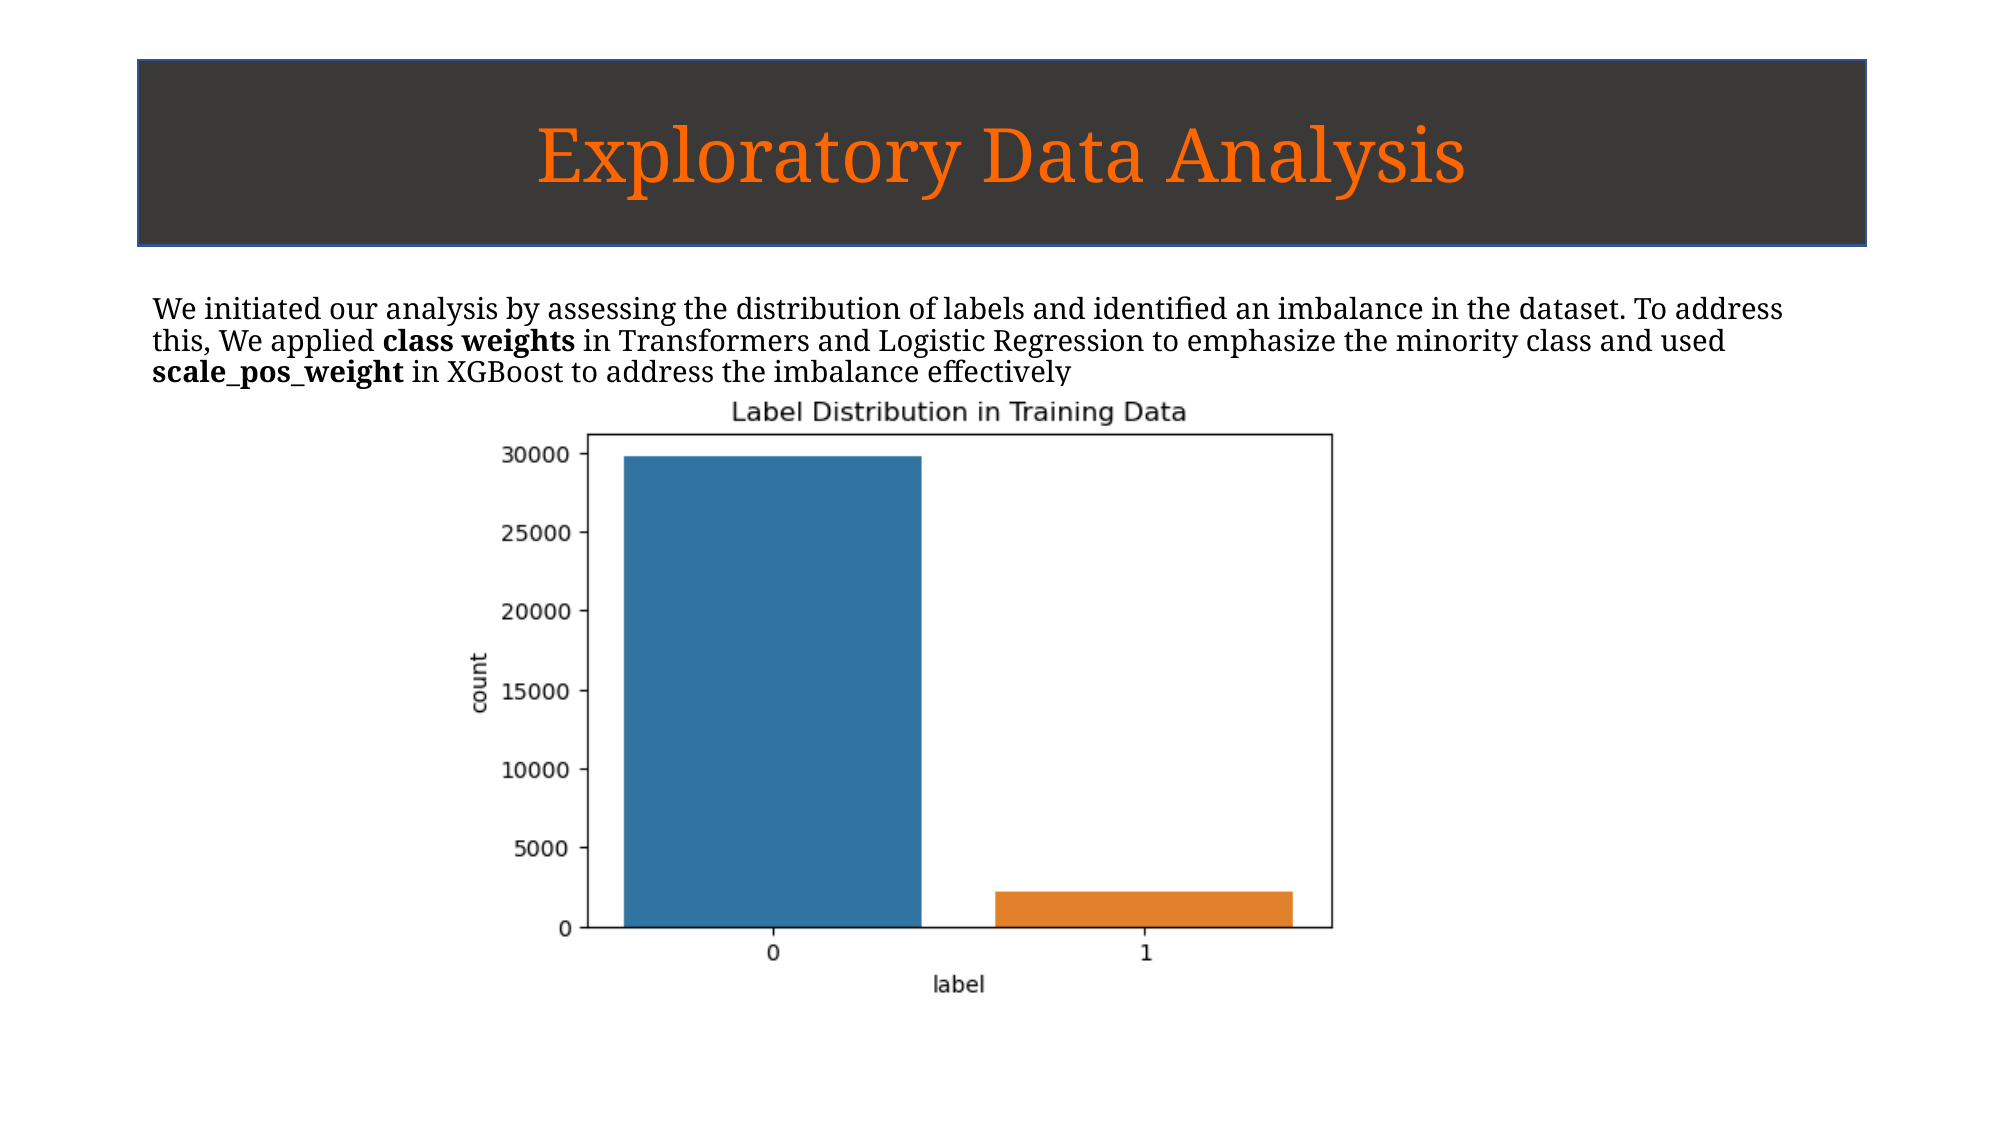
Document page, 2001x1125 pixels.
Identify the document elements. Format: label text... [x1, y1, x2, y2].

picture [453, 386, 1346, 1012]
list We initiated our analysis by assessing the distribution of labels and identified an imbalance in the dataset. To address this, We applied class weights in Transformers and Logistic Regression to emphasize the minority class and used scale_pos_weight in XGBoost to address the imbalance effectively [137, 286, 1863, 1014]
text_box Exploratory Data Analysis [137, 59, 1867, 247]
